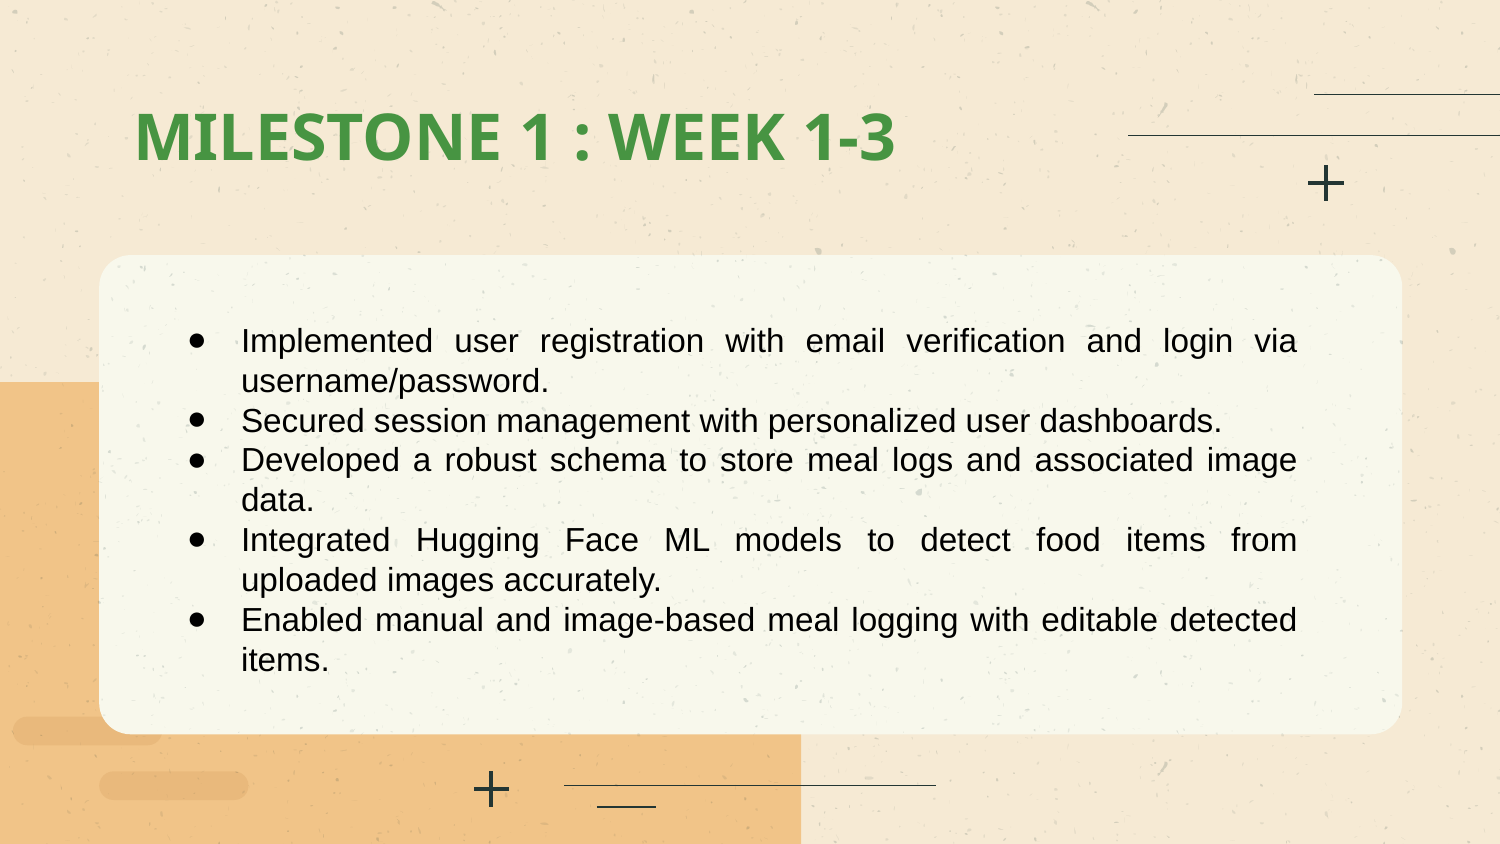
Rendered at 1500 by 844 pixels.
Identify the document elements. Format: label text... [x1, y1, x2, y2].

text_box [1307, 165, 1344, 202]
title MILESTONE 1 : WEEK 1-3 [118, 88, 1382, 182]
text_box Implemented user registration with email verification and login via username/password. Secured session management with personalized user dashboards. Developed a robust schema to store meal logs and associated image data. Integrated Hugging Face ML models to detect food items from uploaded images accurately. Enabled manual and image-based meal logging with editable detected items. [151, 303, 1314, 725]
